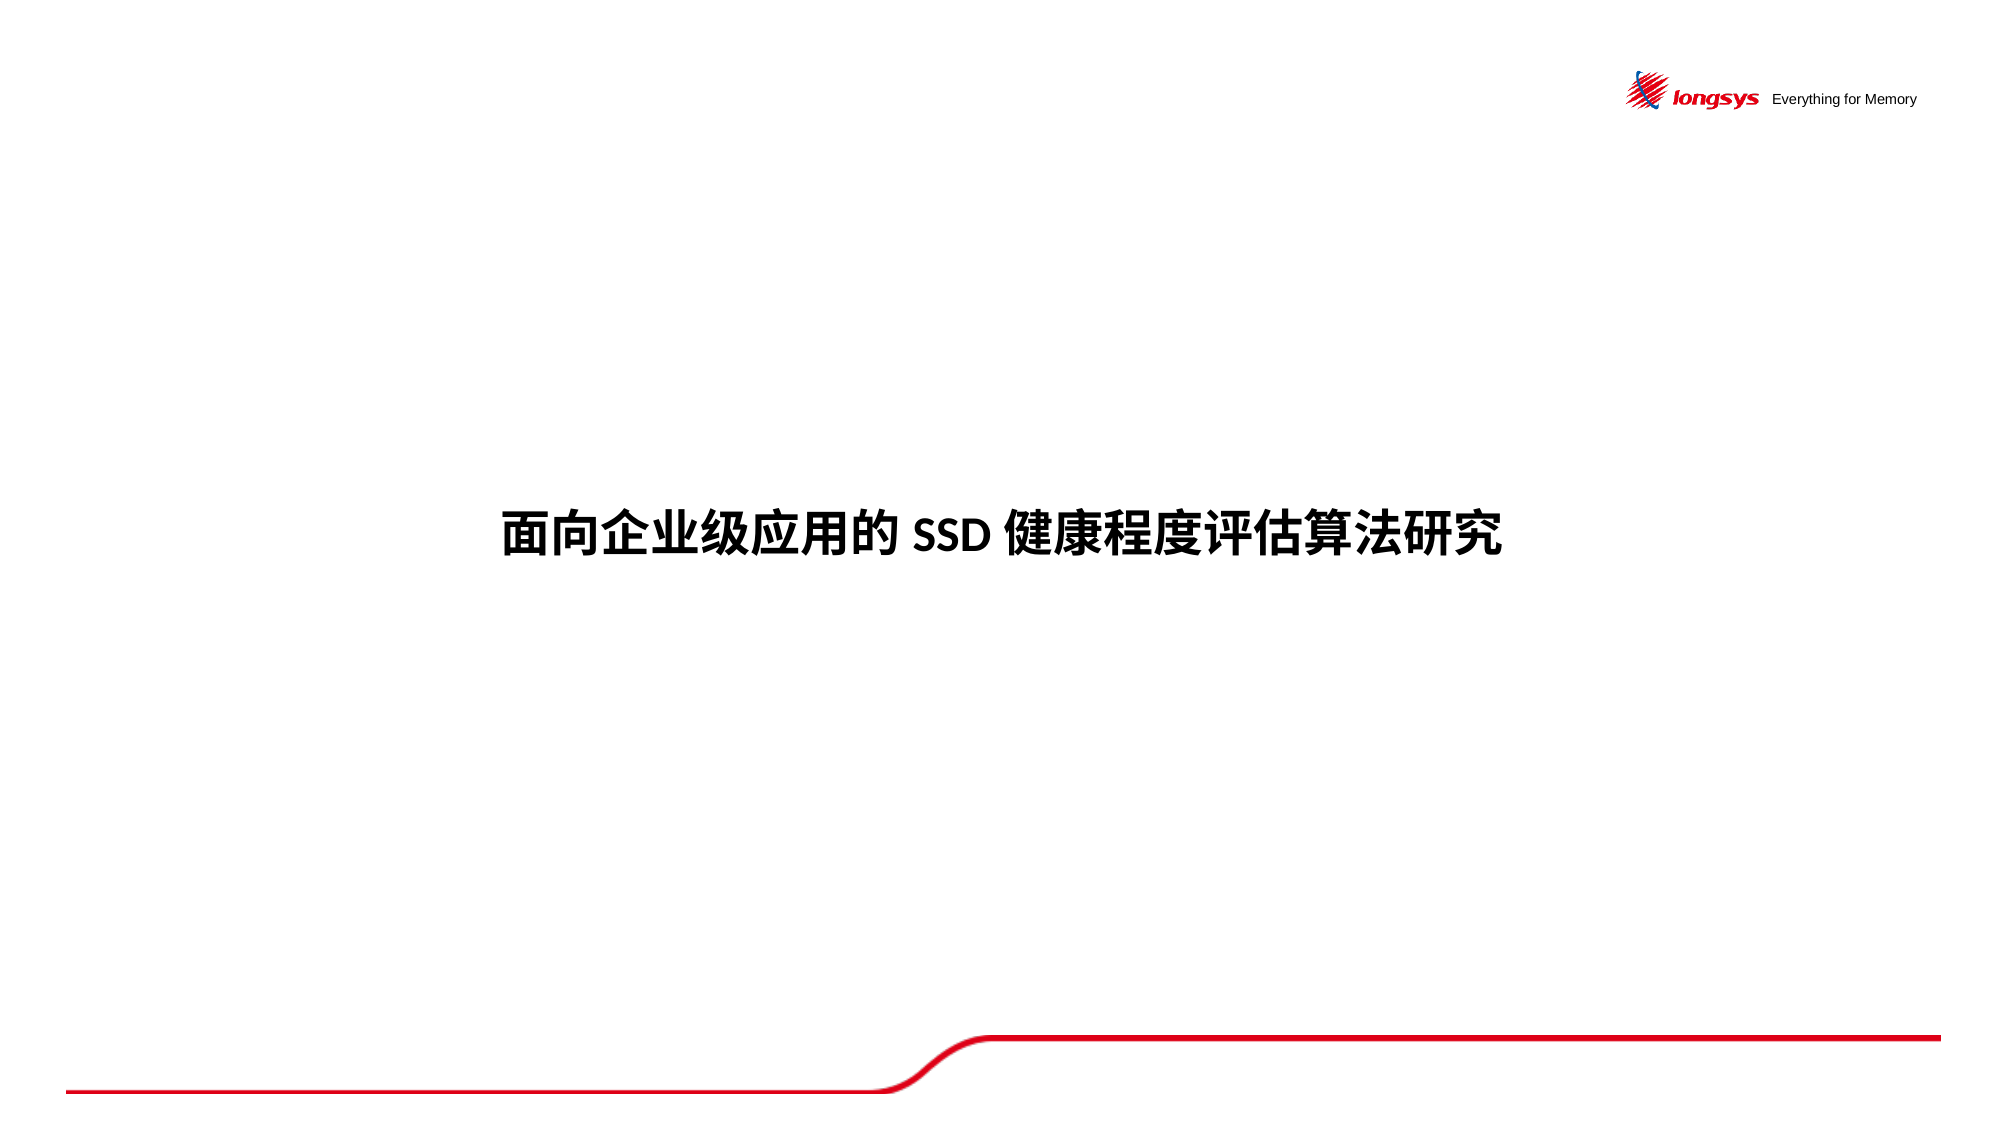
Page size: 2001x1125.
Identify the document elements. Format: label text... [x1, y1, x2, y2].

text_box 面向企业级应用的SSD健康程度评估算法研究 [485, 494, 1519, 570]
picture [1623, 66, 1761, 114]
